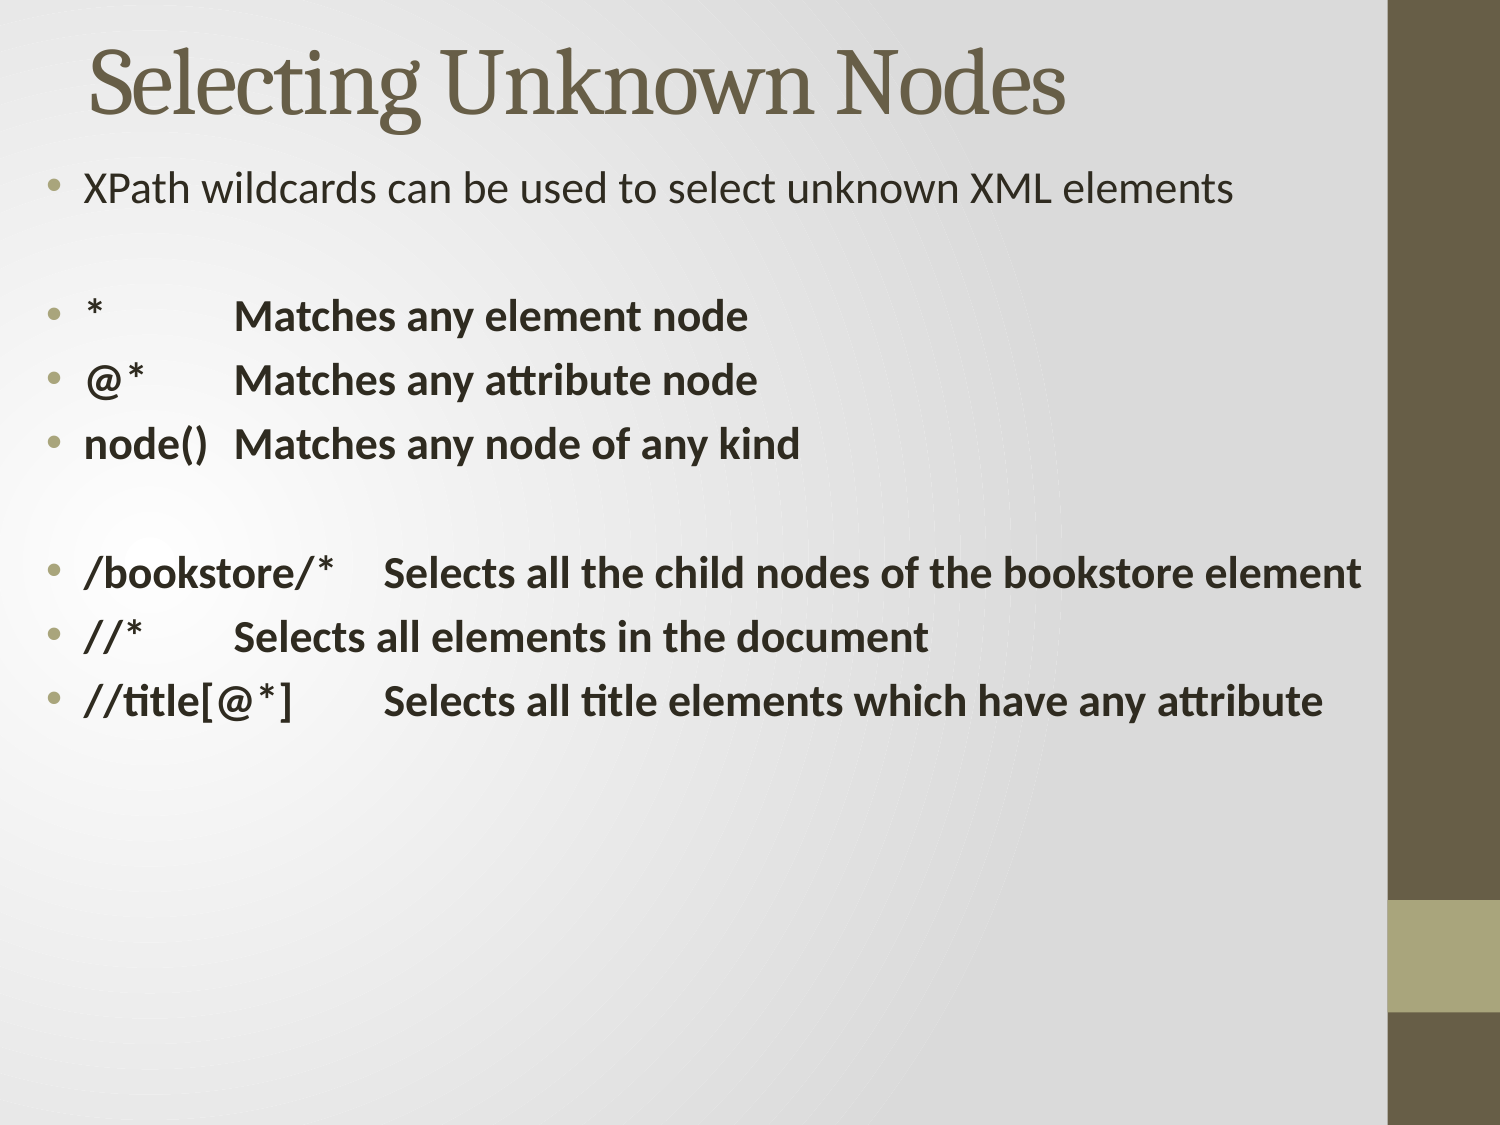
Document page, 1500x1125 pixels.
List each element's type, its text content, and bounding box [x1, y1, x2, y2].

list XPath wildcards can be used to select unknown XML elements * Matches any element node @* Matches any attribute node node() Matches any node of any kind /bookstore/* Selects all the child nodes of the bookstore element //* Selects all elements in the document //title[@*] Selects all title elements which have any attribute [12, 149, 1388, 1103]
title Selecting Unknown Nodes [75, 12, 1325, 141]
